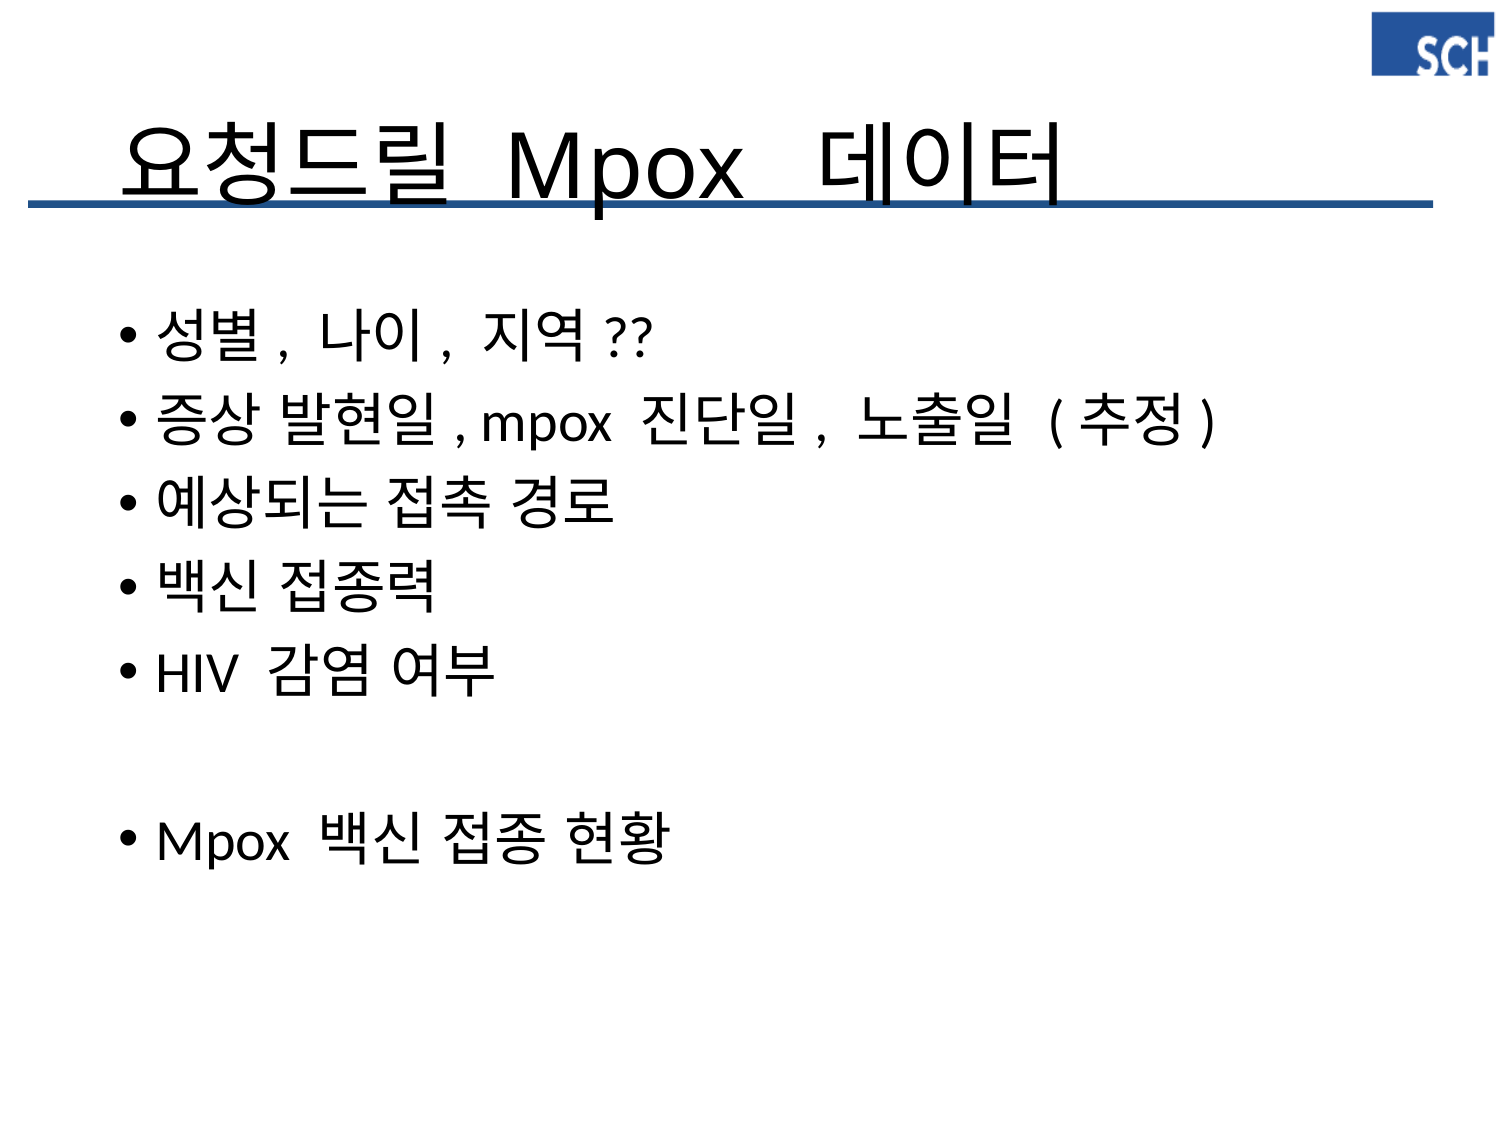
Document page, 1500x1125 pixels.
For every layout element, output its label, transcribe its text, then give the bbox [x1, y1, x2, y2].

picture [1366, 6, 1500, 84]
title 요청드릴 Mpox 데이터 [103, 59, 1397, 278]
list 성별, 나이, 지역?? 증상 발현일, mpox 진단일, 노출일 (추정) 예상되는 접촉 경로 백신 접종력 HIV 감염 여부 Mpox 백신 접종 현황 [103, 299, 1397, 1014]
